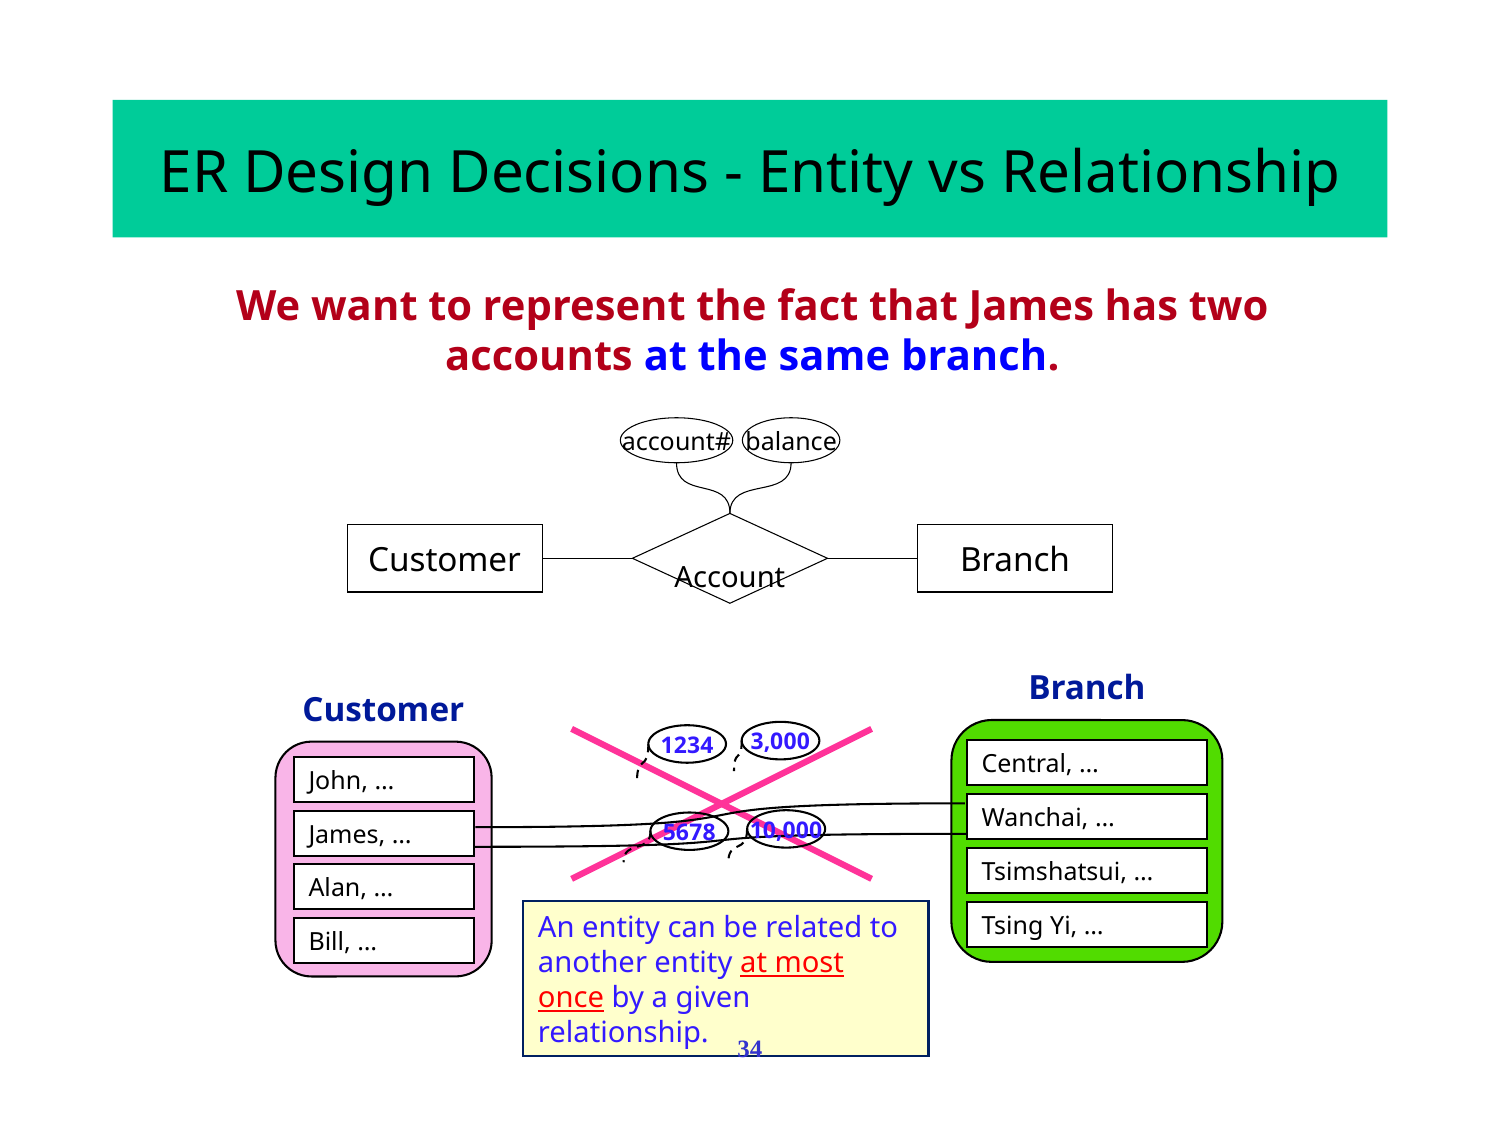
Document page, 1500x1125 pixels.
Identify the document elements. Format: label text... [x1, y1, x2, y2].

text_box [275, 658, 1223, 977]
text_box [346, 417, 1113, 604]
list We want to represent the fact that James has two accounts at the same branch. [176, 271, 1329, 924]
footer 34 [74, 1024, 1426, 1101]
title ER Design Decisions - Entity vs Relationship [112, 99, 1388, 238]
text_box An entity can be related to another entity at most once by a given relationship. [523, 986, 929, 1024]
